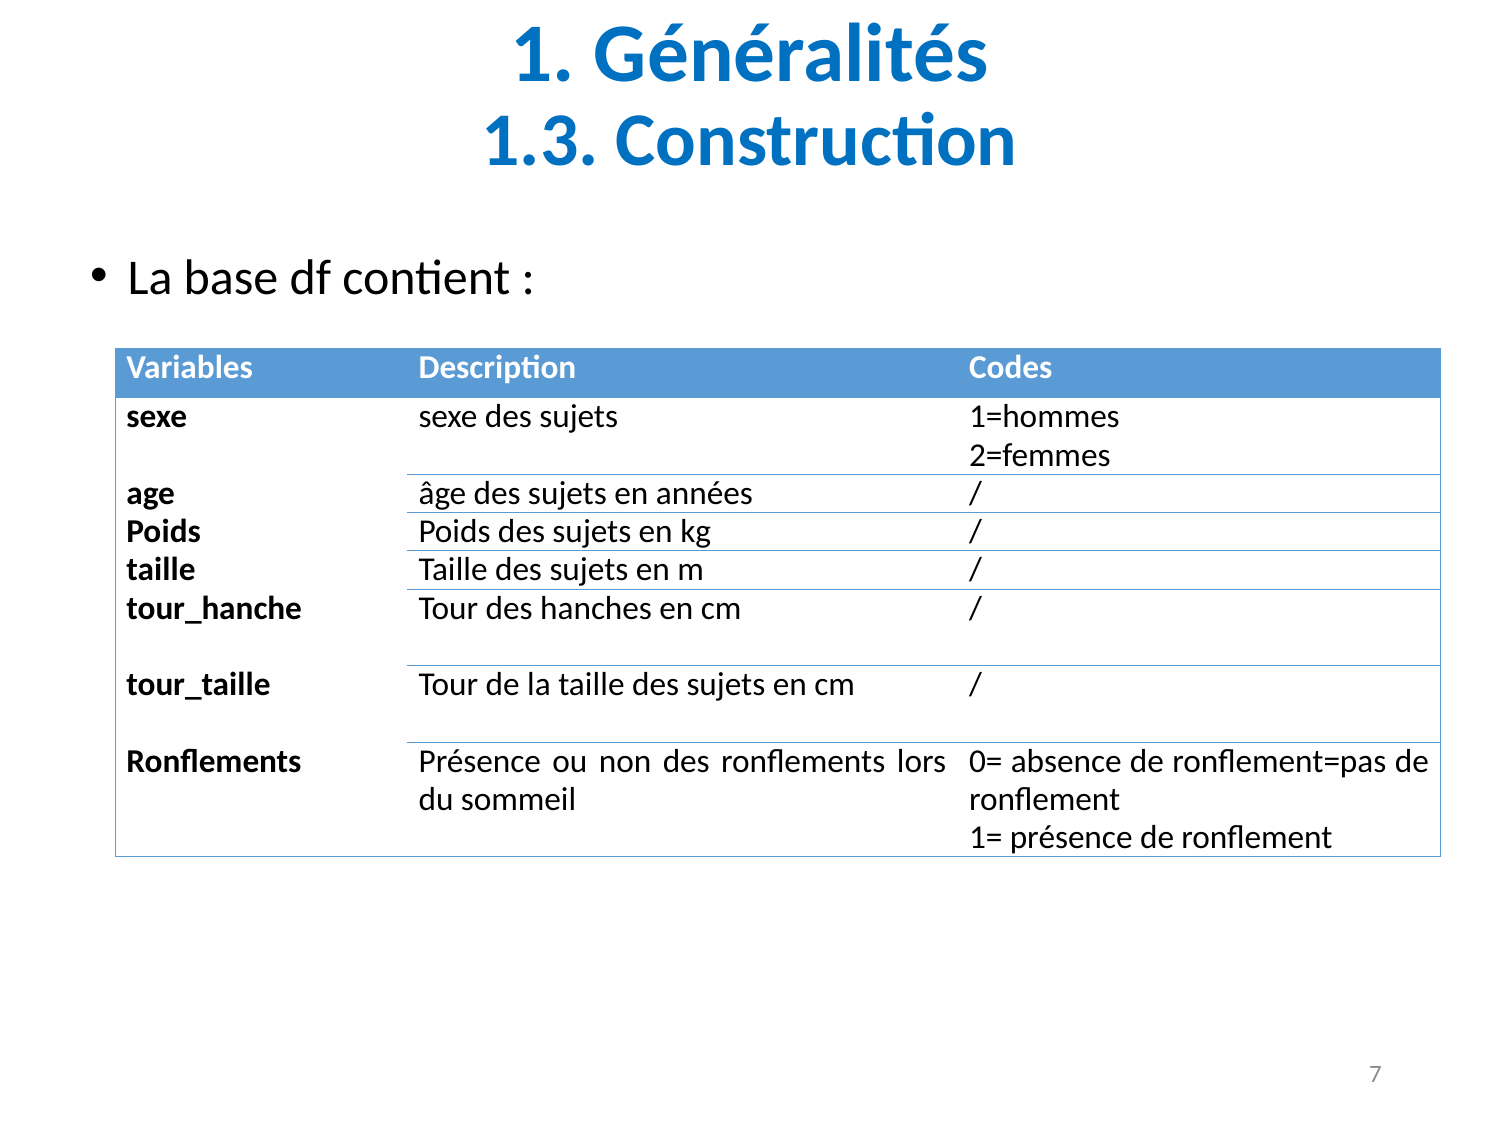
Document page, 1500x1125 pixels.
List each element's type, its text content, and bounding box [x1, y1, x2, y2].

table_cell Tour de la taille des sujets en cm [407, 666, 958, 742]
table_header Codes [958, 349, 1440, 397]
table_cell Taille des sujets en m [407, 551, 958, 589]
table_cell / [958, 513, 1440, 550]
table_cell / [958, 475, 1440, 512]
table_cell taille [116, 551, 407, 589]
list La base df contient : [75, 207, 1425, 1017]
table_header Description [407, 349, 958, 397]
slide_number 7 [1059, 1042, 1397, 1103]
table_cell sexe [116, 398, 407, 474]
table_cell Poids [116, 513, 407, 551]
table_cell tour_taille [116, 666, 407, 742]
table_cell âge des sujets en années [407, 475, 958, 512]
table_cell age [116, 474, 407, 513]
table_cell Poids des sujets en kg [407, 513, 958, 550]
table_cell / [958, 590, 1440, 665]
table_cell Ronflements [116, 742, 407, 856]
table_cell / [958, 551, 1440, 589]
table_cell sexe des sujets [407, 398, 958, 474]
table_cell / [958, 666, 1440, 742]
title 1. Généralités 1.3. Construction [75, 2, 1425, 190]
table_cell 0= absence de ronflement=pas de ronflement 1= présence de ronflement [958, 743, 1440, 856]
table_cell tour_hanche [116, 589, 407, 666]
table_cell Tour des hanches en cm [407, 590, 958, 665]
table_cell 1=hommes 2=femmes [958, 398, 1440, 474]
table_header Variables [116, 349, 407, 398]
table_cell Présence ou non des ronflements lors du sommeil [407, 743, 958, 856]
